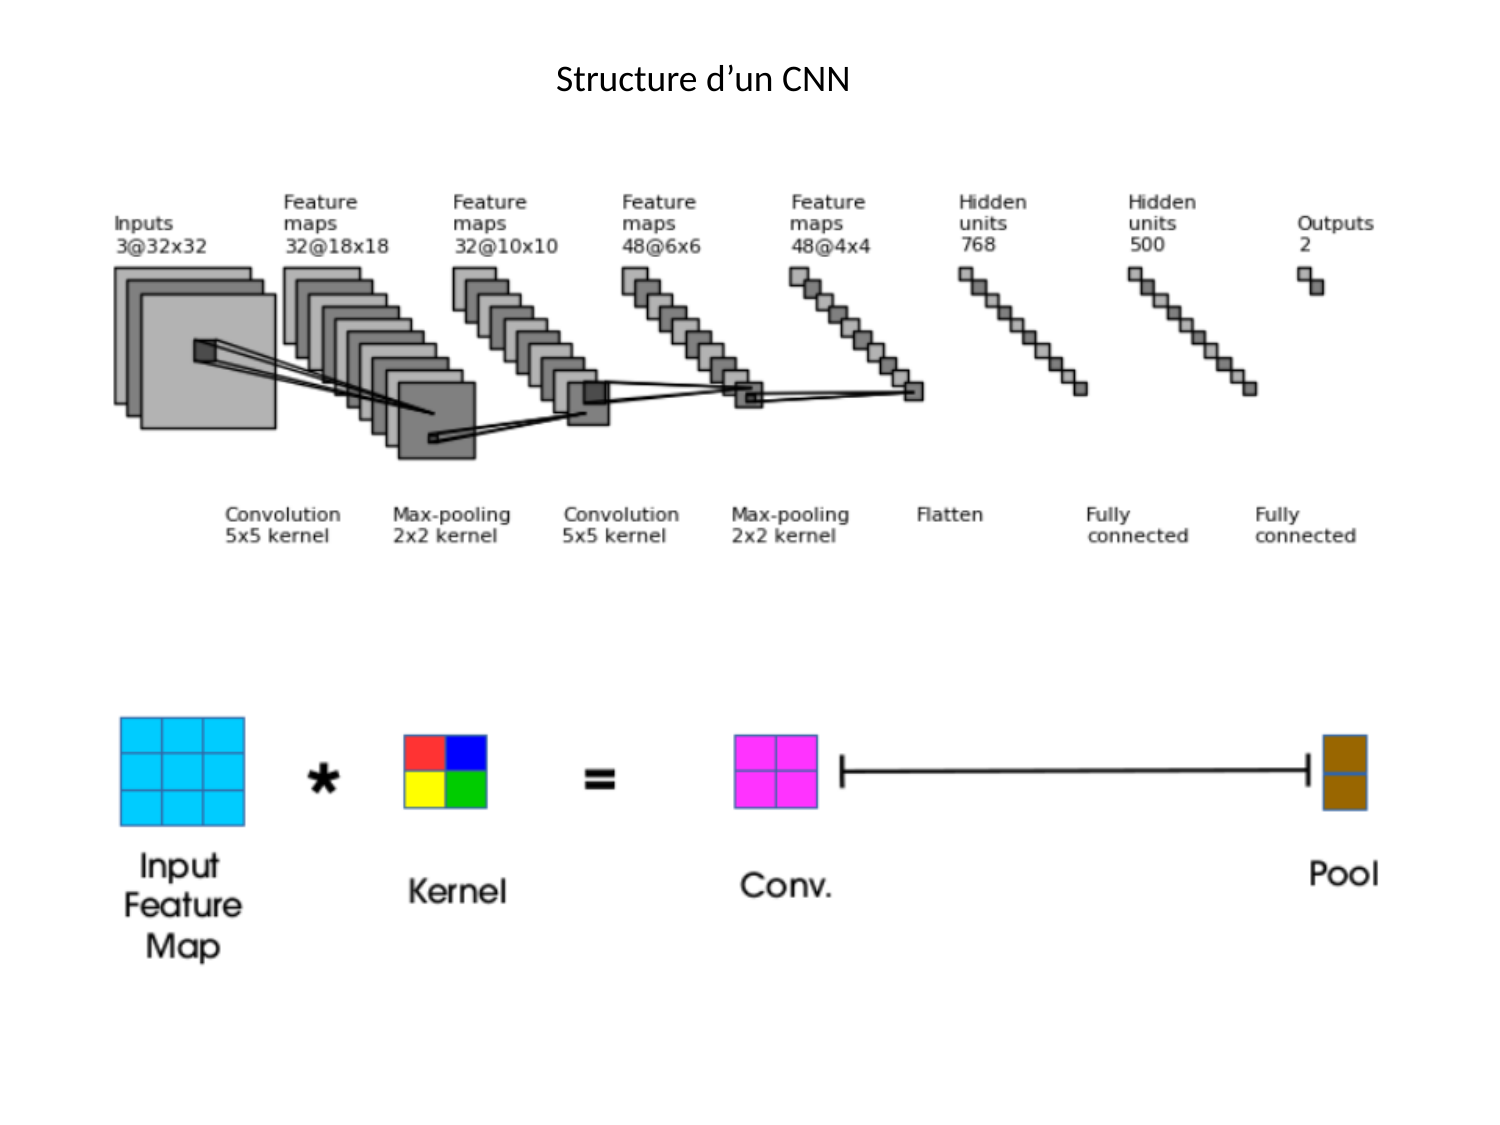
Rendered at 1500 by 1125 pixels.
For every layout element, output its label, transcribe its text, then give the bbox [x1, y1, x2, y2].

picture [58, 691, 1425, 973]
text_box Structure d’un CNN [541, 46, 866, 107]
picture [70, 163, 1432, 587]
